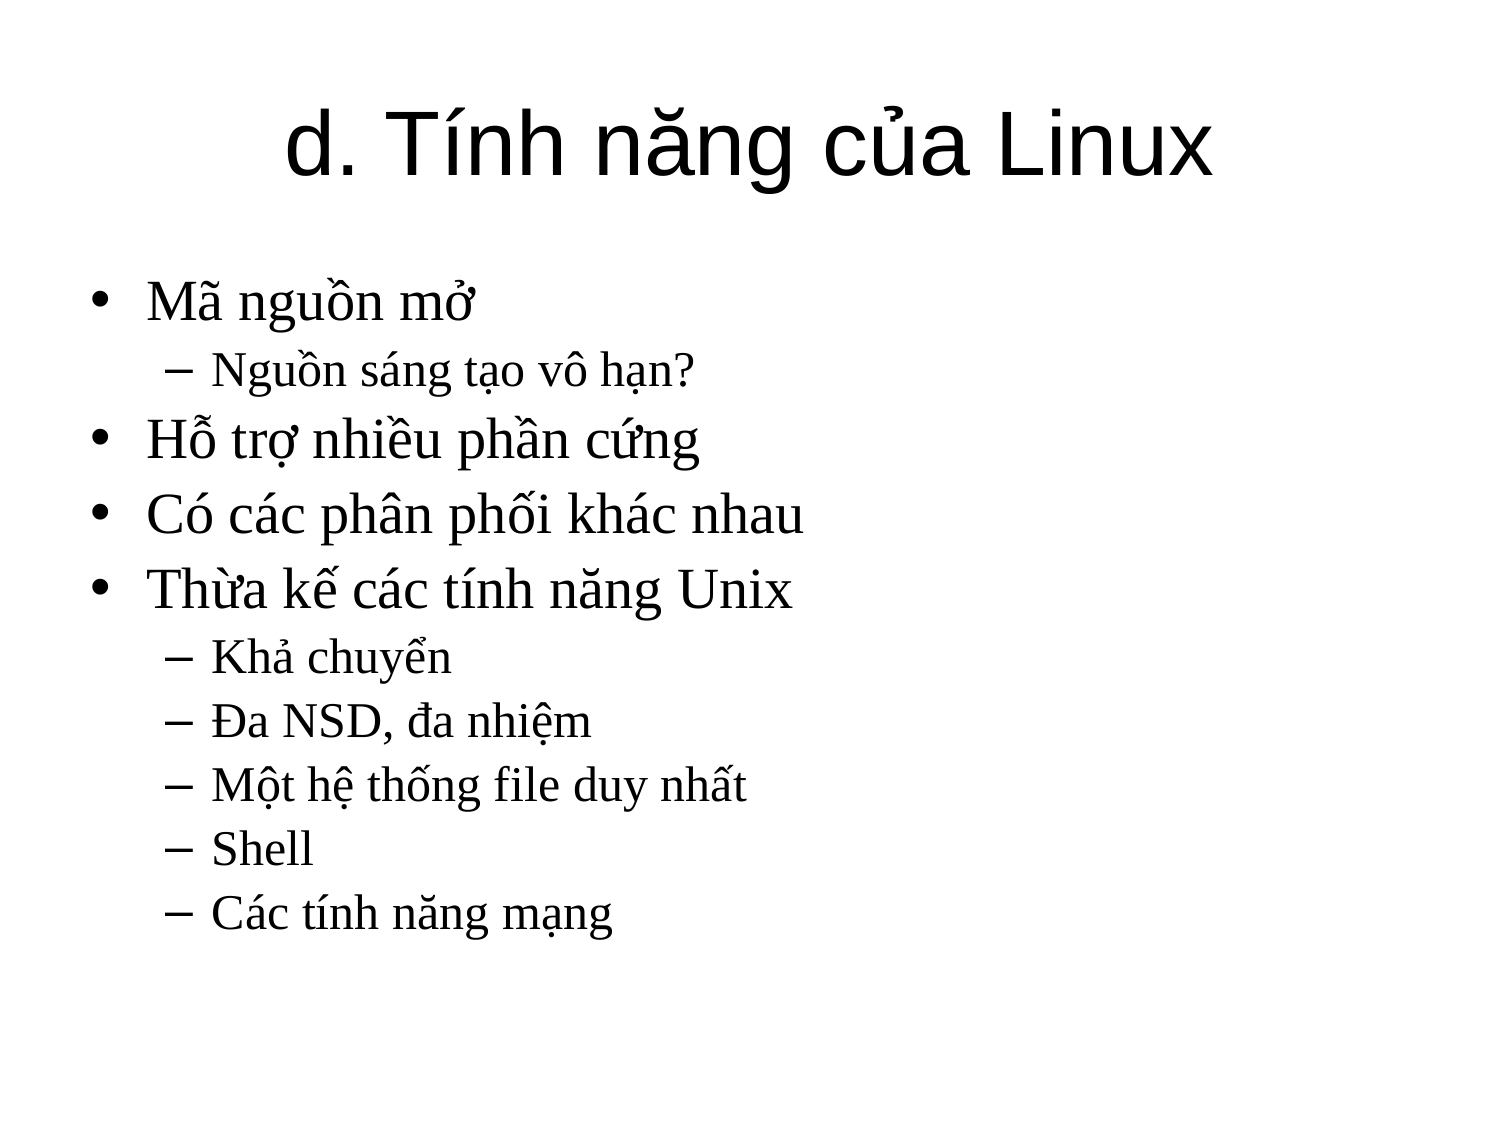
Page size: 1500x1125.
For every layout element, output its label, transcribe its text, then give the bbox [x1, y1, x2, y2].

list Mã nguồn mở Nguồn sáng tạo vô hạn? Hỗ trợ nhiều phần cứng Có các phân phối khác nhau Thừa kế các tính năng Unix Khả chuyển Đa NSD, đa nhiệm Một hệ thống file duy nhất Shell Các tính năng mạng [75, 262, 1425, 1005]
title d. Tính năng của Linux [75, 45, 1425, 233]
